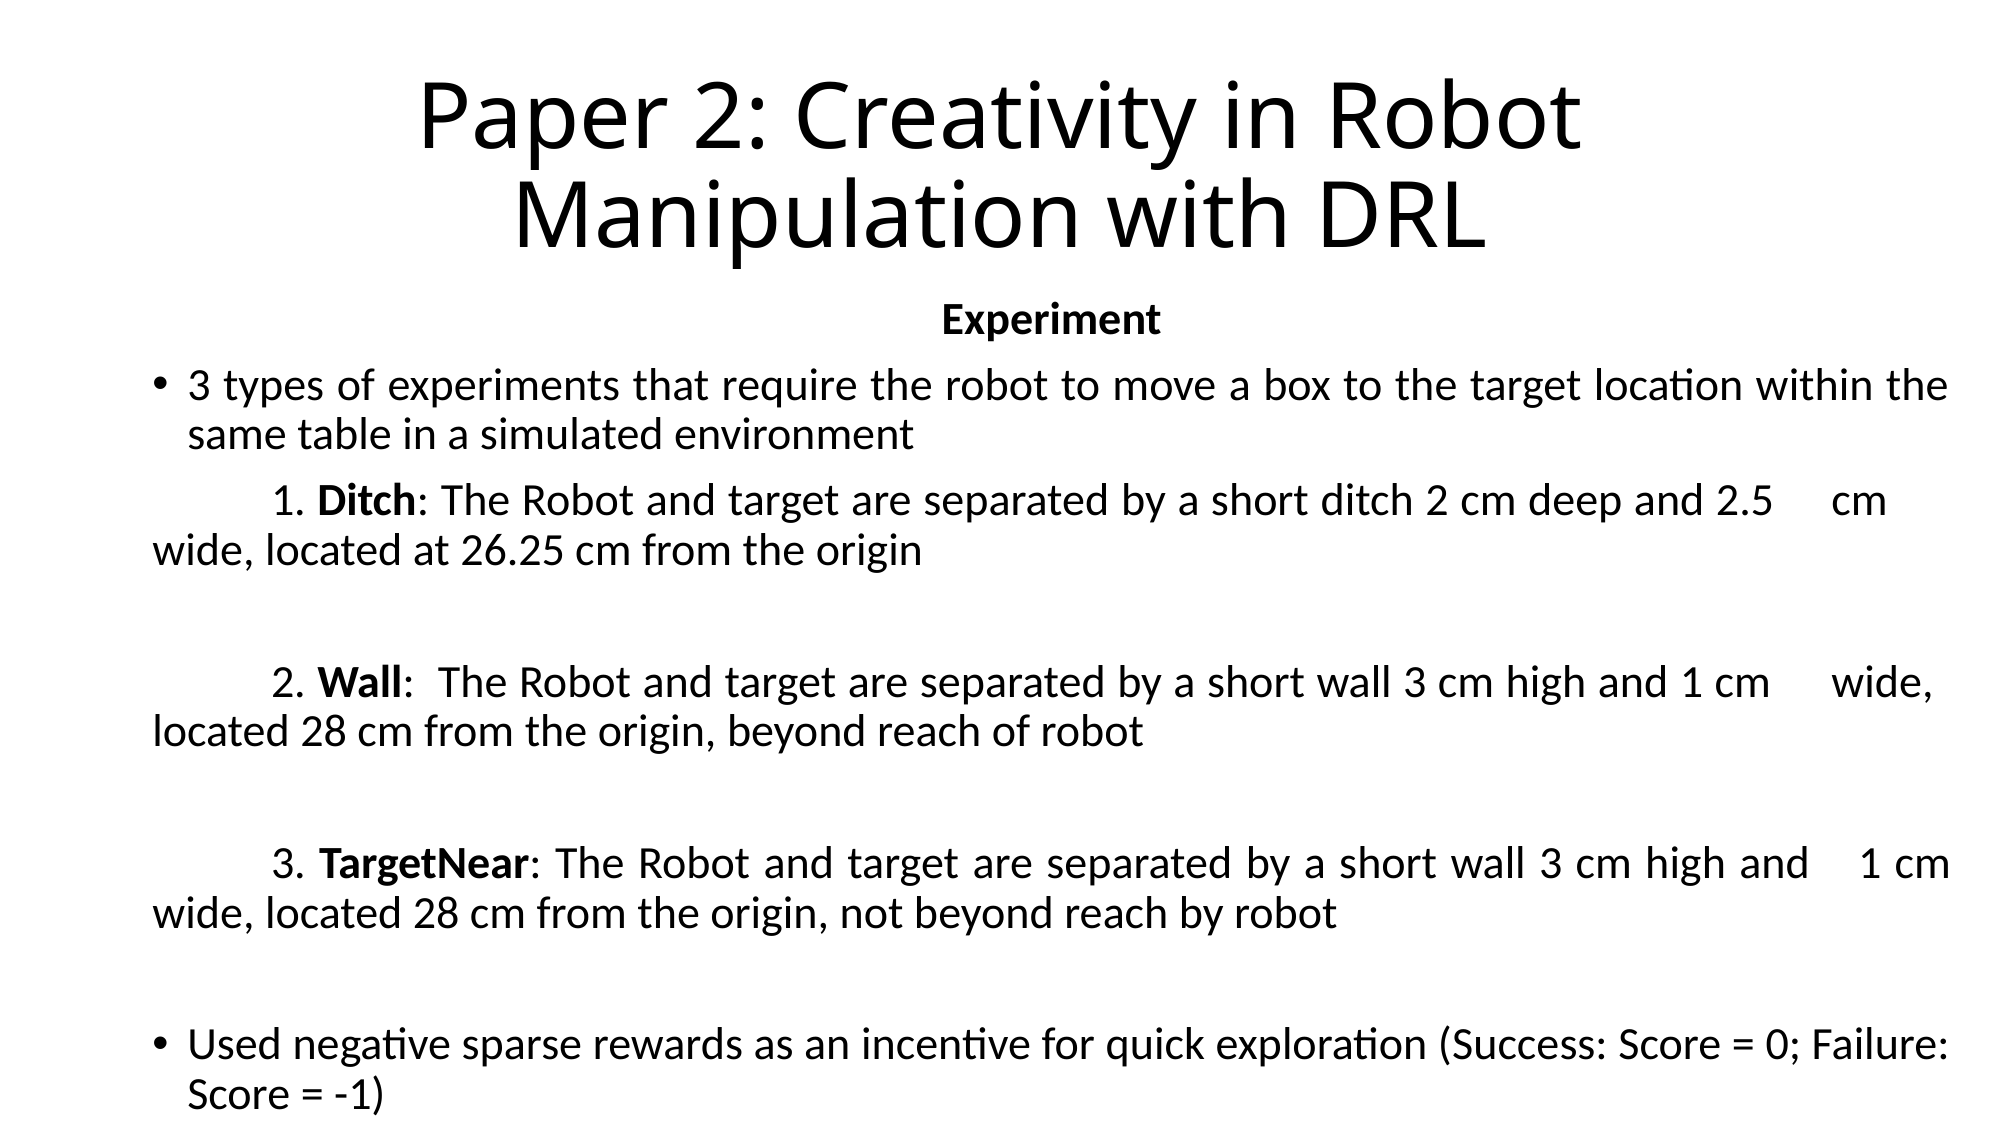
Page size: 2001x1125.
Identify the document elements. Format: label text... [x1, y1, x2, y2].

list Experiment 3 types of experiments that require the robot to move a box to the target location within the same table in a simulated environment 1. Ditch: The Robot and target are separated by a short ditch 2 cm deep and 2.5 cm wide, located at 26.25 cm from the origin 2. Wall: The Robot and target are separated by a short wall 3 cm high and 1 cm wide, located 28 cm from the origin, beyond reach of robot 3. TargetNear: The Robot and target are separated by a short wall 3 cm high and 1 cm wide, located 28 cm from the origin, not beyond reach by robot Used negative sparse rewards as an incentive for quick exploration (Success: Score = 0; Failure: Score = -1) Yet to be implemented on the real hardware [137, 215, 1966, 1125]
title Paper 2: Creativity in Robot Manipulation with DRL [137, 59, 1863, 215]
